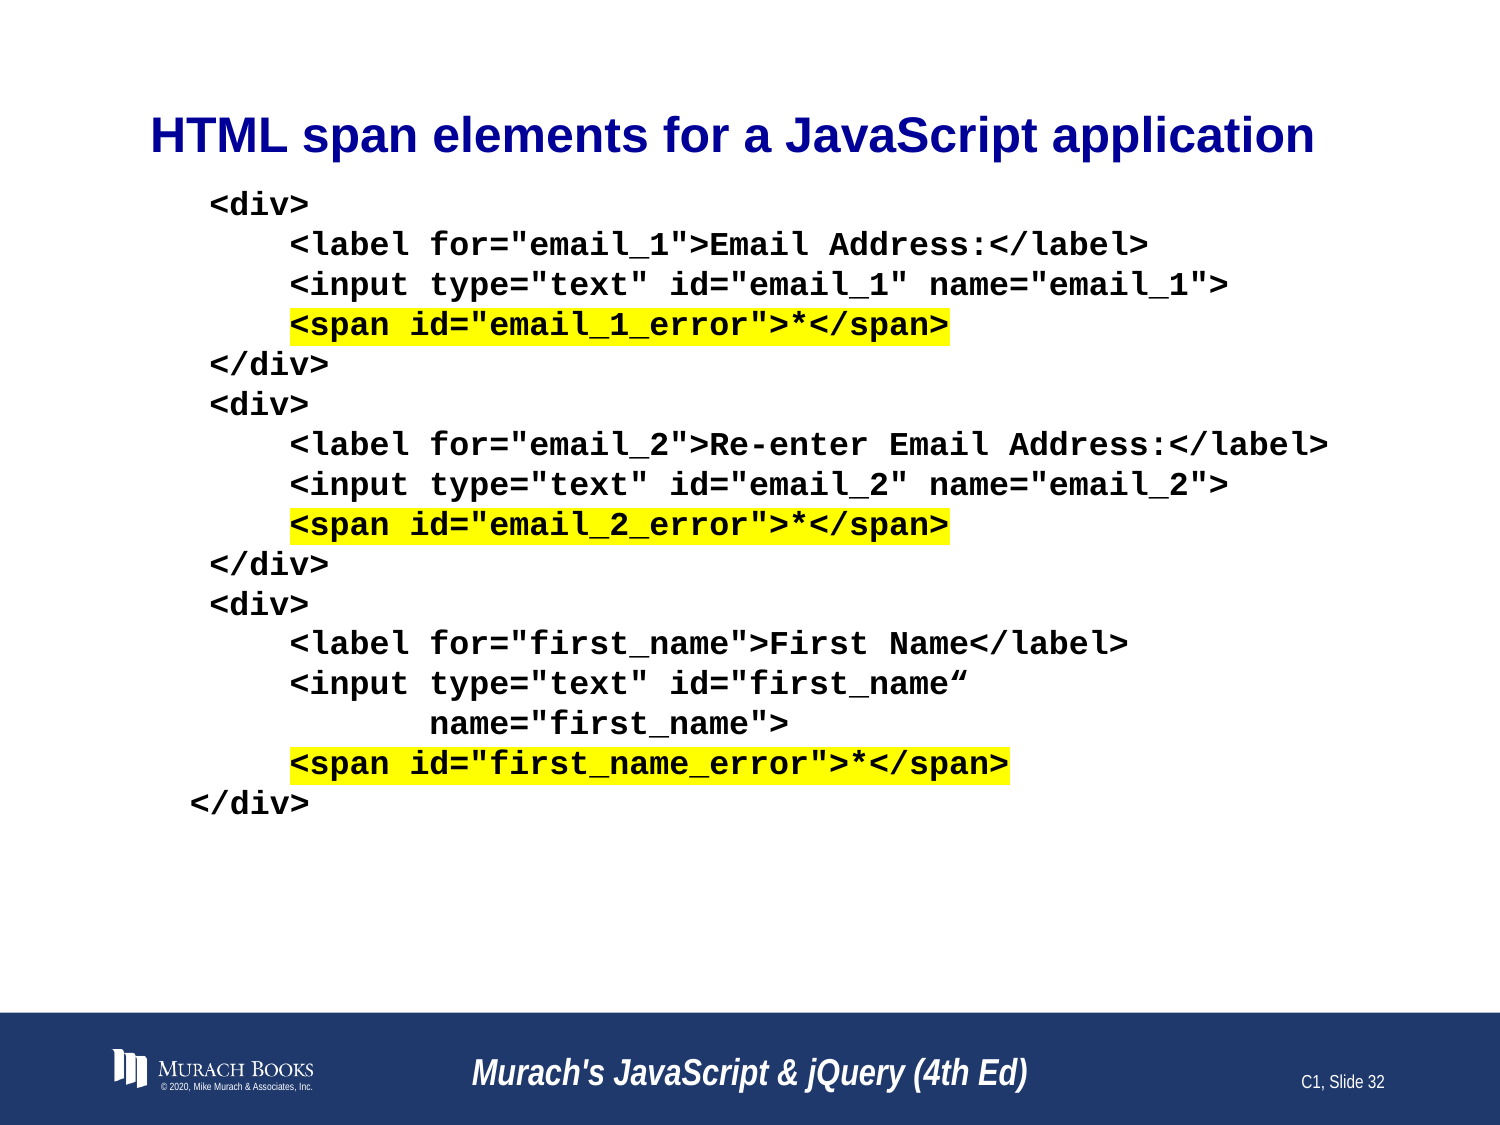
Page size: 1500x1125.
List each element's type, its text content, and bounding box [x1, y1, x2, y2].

title HTML span elements for a JavaScript application [150, 102, 1350, 164]
slide_number Murach's JavaScript & jQuery (4th Ed) [463, 1025, 1050, 1100]
slide_number C1, Slide 32 [1087, 1025, 1400, 1100]
list <div> <label for="email_1">Email Address:</label> <input type="text" id="email_1" name="email_1"> <span id="email_1_error">*</span> </div> <div> <label for="email_2">Re-enter Email Address:</label> <input type="text" id="email_2" name="email_2"> <span id="email_2_error">*</span> </div> <div> <label for="first_name">First Name</label> <input type="text" id="first_name“ name="first_name"> <span id="first_name_error">*</span> </div> [137, 174, 1350, 975]
footer © 2020, Mike Murach & Associates, Inc. [12, 1025, 463, 1100]
